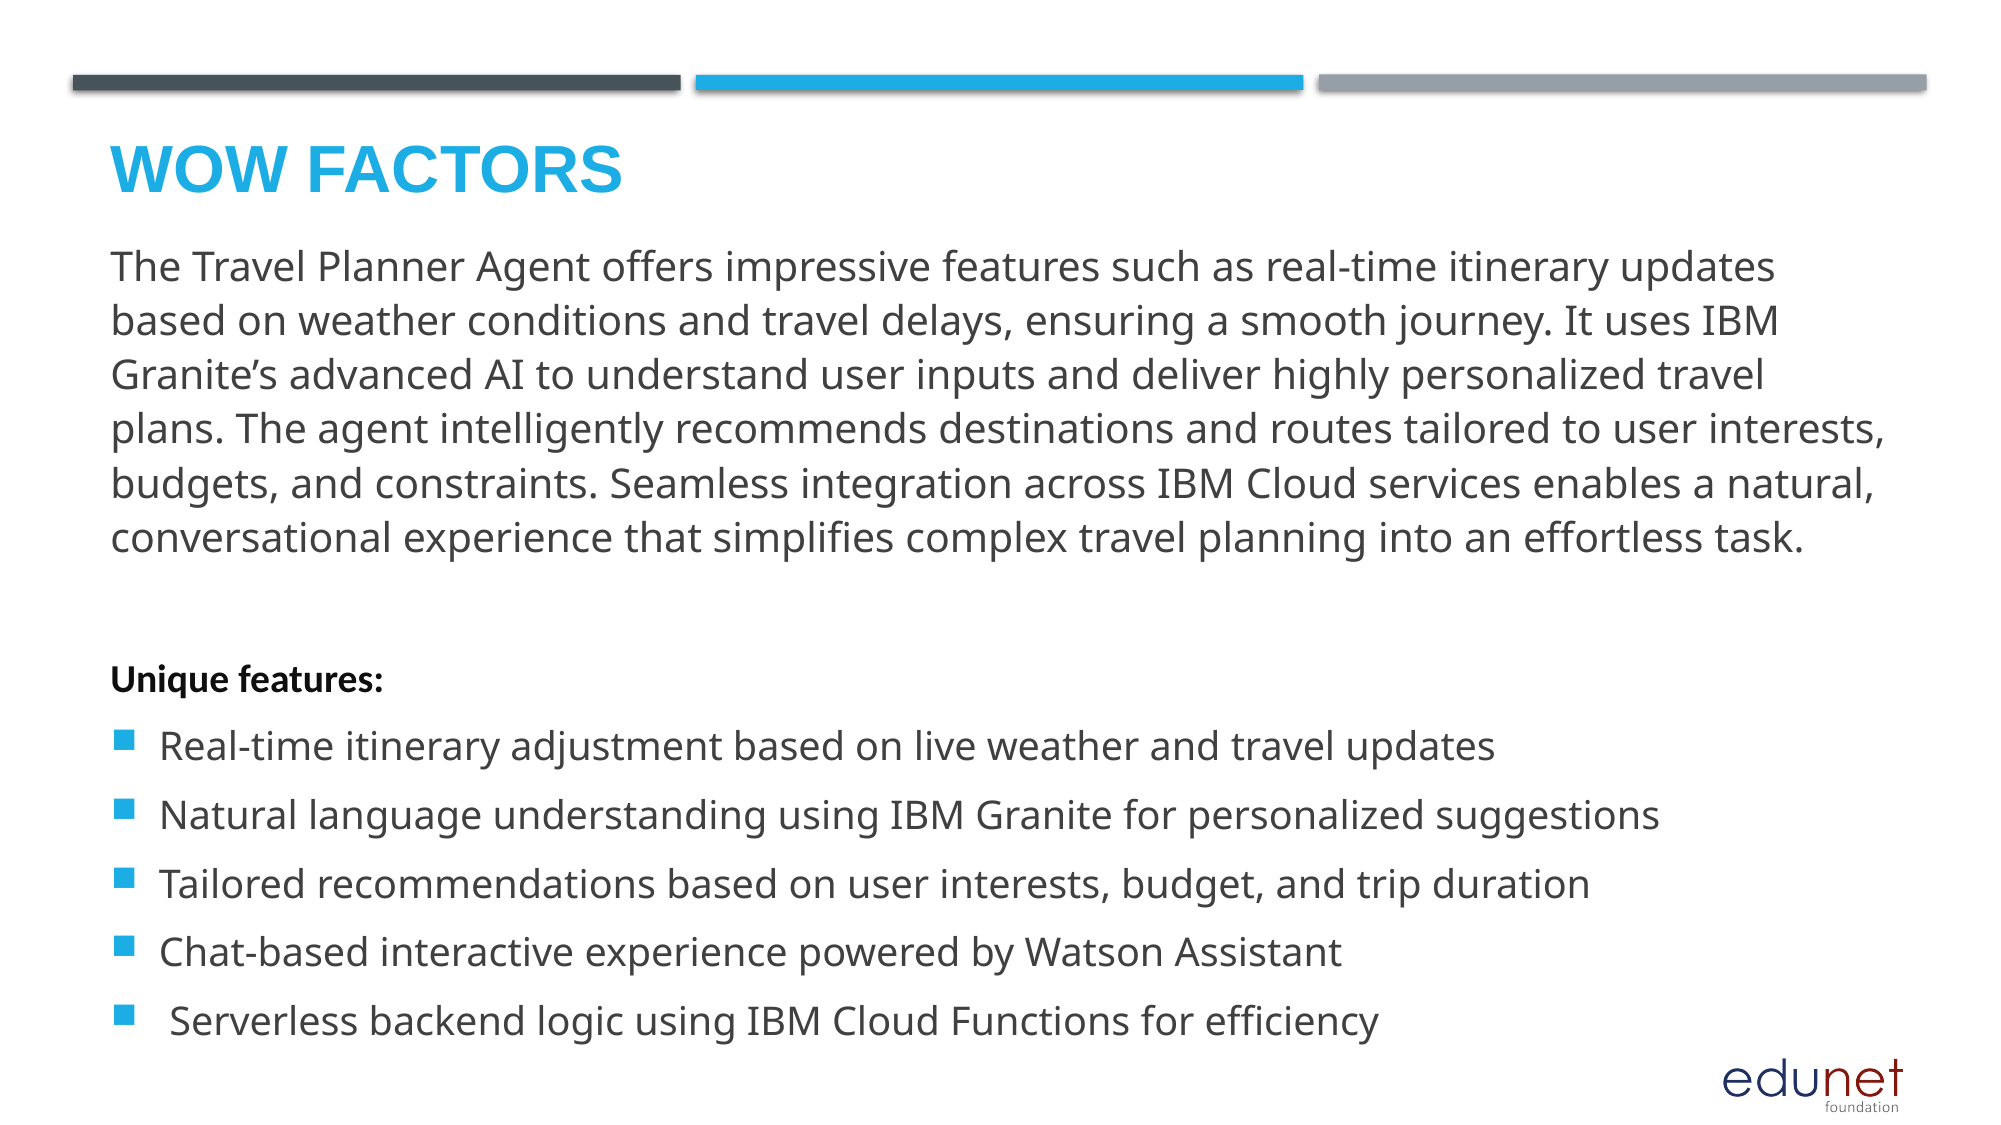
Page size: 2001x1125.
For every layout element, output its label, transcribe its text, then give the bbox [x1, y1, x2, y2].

list The Travel Planner Agent offers impressive features such as real-time itinerary updates based on weather conditions and travel delays, ensuring a smooth journey. It uses IBM Granite’s advanced AI to understand user inputs and deliver highly personalized travel plans. The agent intelligently recommends destinations and routes tailored to user interests, budgets, and constraints. Seamless integration across IBM Cloud services enables a natural, conversational experience that simplifies complex travel planning into an effortless task. Unique features: Real-time itinerary adjustment based on live weather and travel updates Natural language understanding using IBM Granite for personalized suggestions Tailored recommendations based on user interests, budget, and trip duration Chat-based interactive experience powered by Watson Assistant Serverless backend logic using IBM Cloud Functions for efficiency [95, 213, 1905, 1065]
title Wow factors [95, 126, 1905, 213]
picture [1719, 1065, 1905, 1116]
